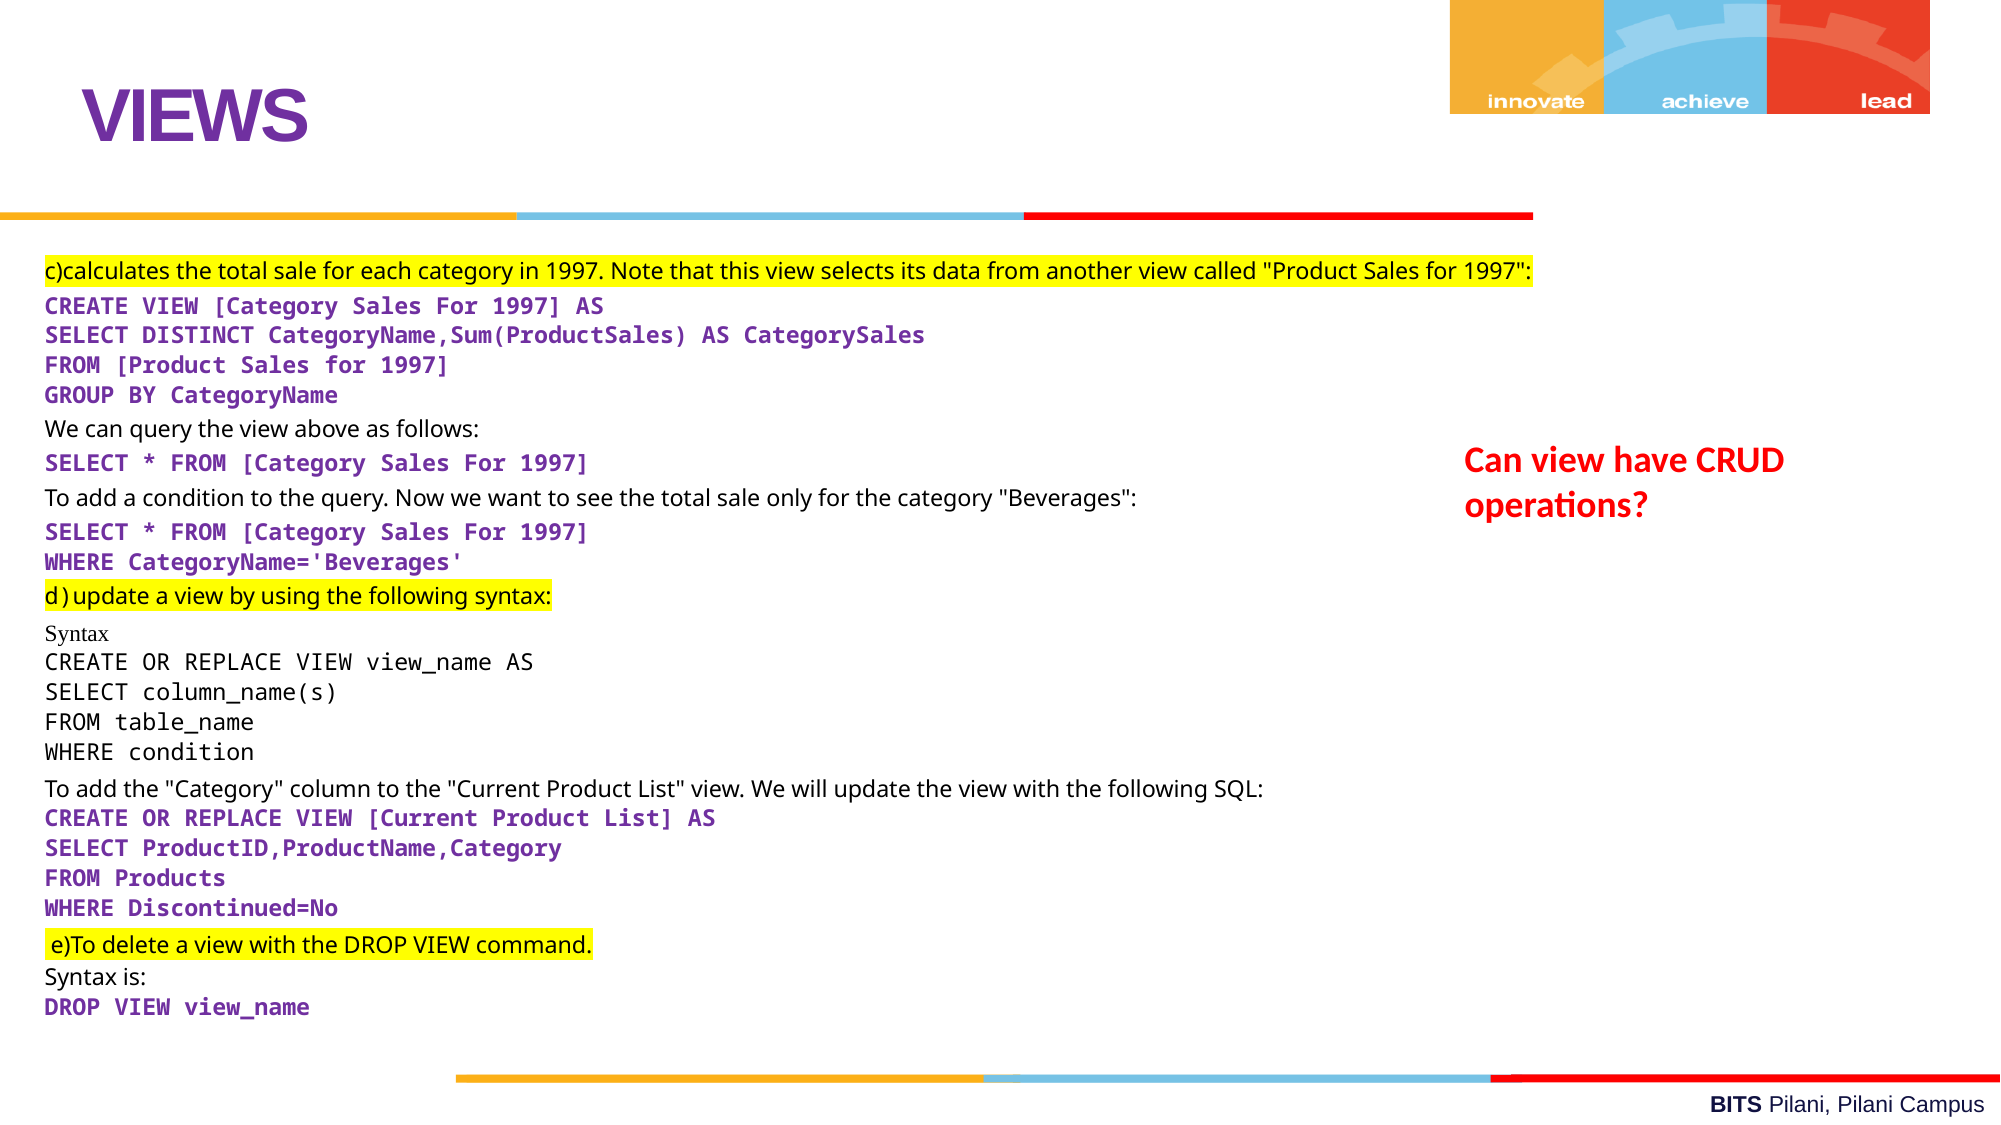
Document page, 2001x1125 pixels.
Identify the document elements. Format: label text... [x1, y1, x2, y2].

list VIEWS [66, 24, 1450, 213]
picture [1449, 0, 1930, 114]
list c)calculates the total sale for each category in 1997. Note that this view selects its data from another view called "Product Sales for 1997": CREATE VIEW [Category Sales For 1997] AS SELECT DISTINCT CategoryName,Sum(ProductSales) AS CategorySales FROM [Product Sales for 1997] GROUP BY CategoryName We can query the view above as follows: SELECT * FROM [Category Sales For 1997] To add a condition to the query. Now we want to see the total sale only for the category "Beverages": SELECT * FROM [Category Sales For 1997] WHERE CategoryName='Beverages' d)update a view by using the following syntax: Syntax CREATE OR REPLACE VIEW view_name AS SELECT column_name(s) FROM table_name WHERE condition To add the "Category" column to the "Current Product List" view. We will update the view with the following SQL: CREATE OR REPLACE VIEW [Current Product List] AS SELECT ProductID,ProductName,Category FROM Products WHERE Discontinued=No e)To delete a view with the DROP VIEW command. Syntax is: DROP VIEW view_name [29, 247, 1910, 1044]
text_box Can view have CRUD operations? [1449, 428, 1848, 533]
